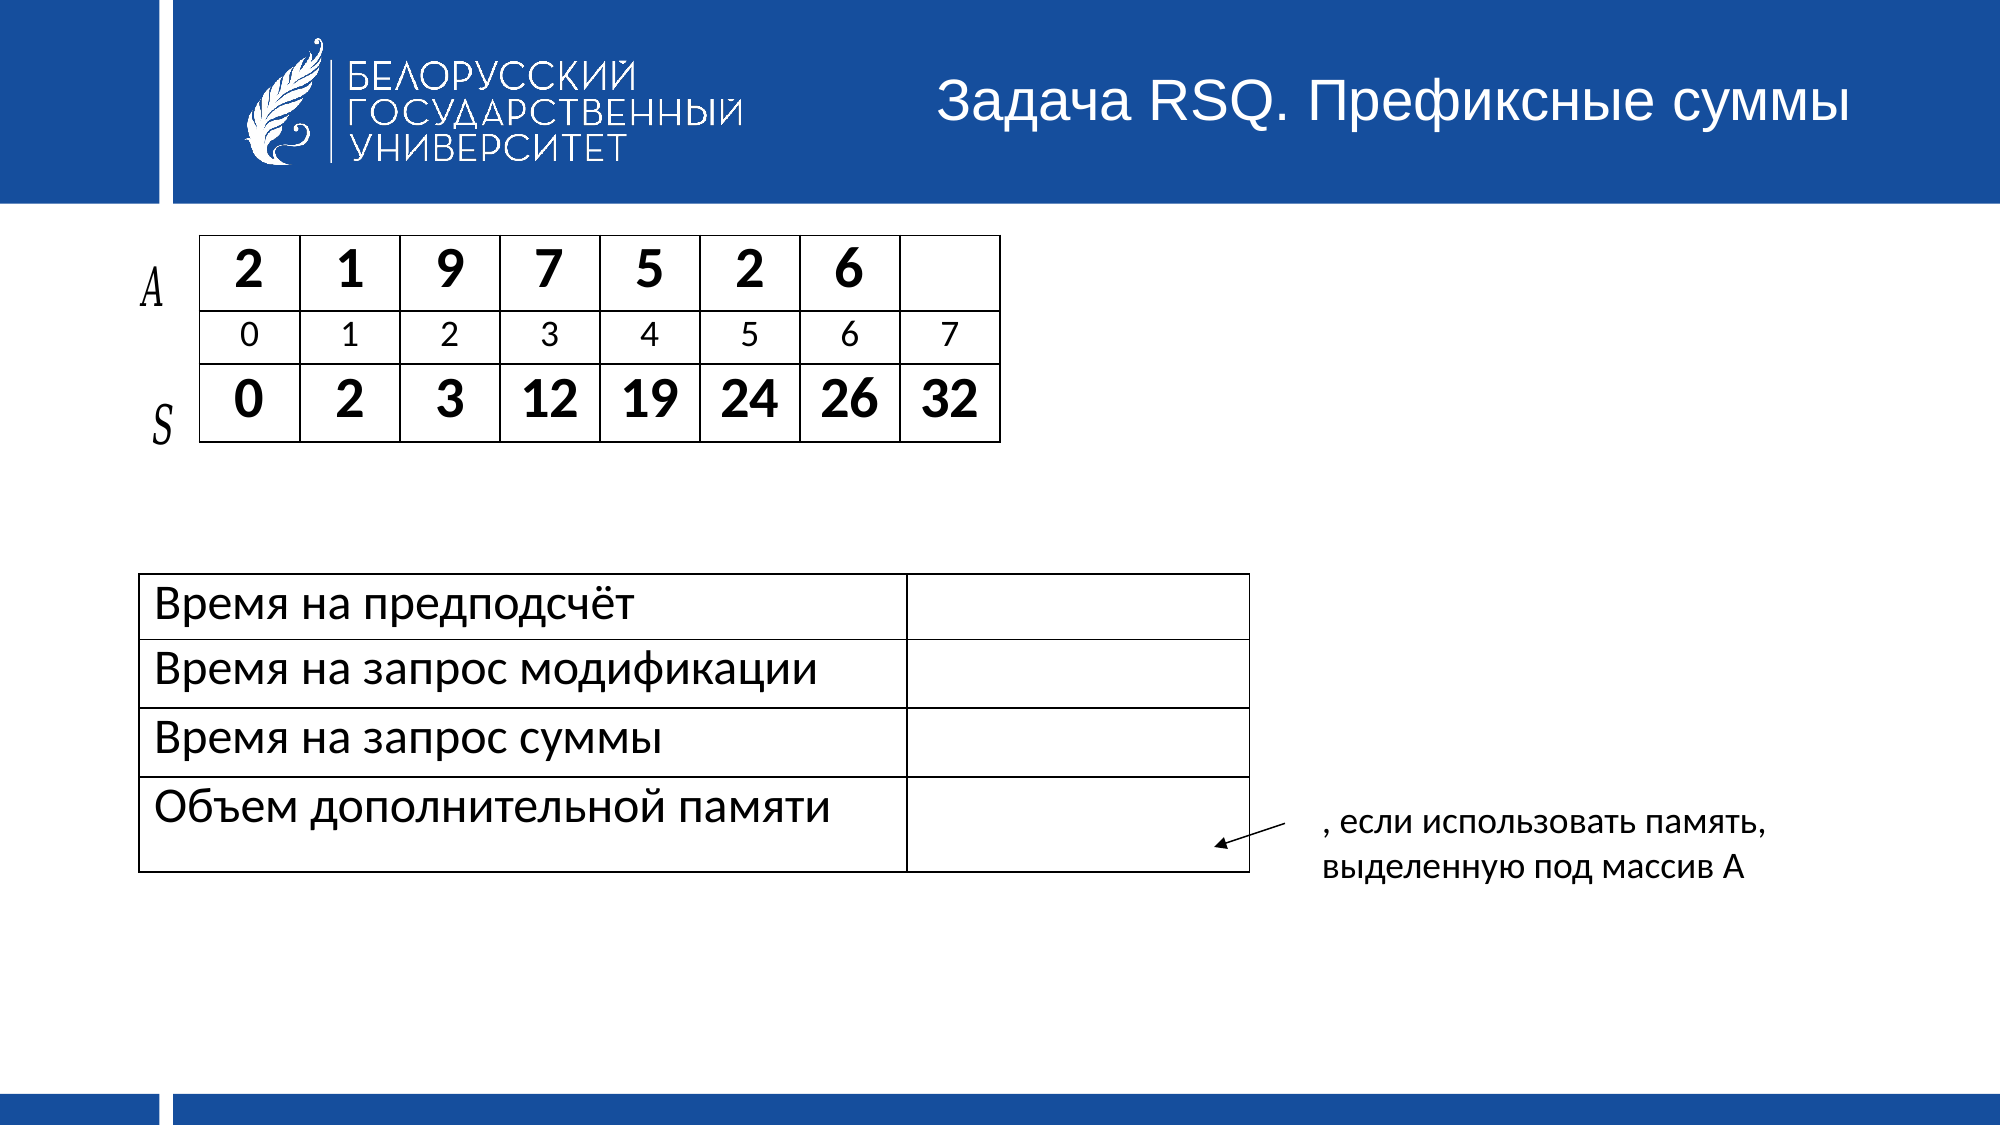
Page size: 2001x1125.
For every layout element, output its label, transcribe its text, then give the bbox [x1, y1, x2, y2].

table_header 7 [501, 236, 599, 310]
table_cell 6 [801, 312, 899, 363]
table_cell 2 [301, 365, 399, 441]
table_cell 7 [901, 312, 999, 363]
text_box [1213, 823, 1286, 848]
table_cell 3 [401, 365, 499, 441]
table_cell 24 [701, 365, 799, 441]
table_cell 26 [801, 365, 899, 441]
title Задача RSQ. Префиксные суммы [784, 19, 2000, 176]
table_header 1 [301, 236, 399, 310]
table_cell 5 [701, 312, 799, 363]
table_cell 1 [301, 312, 399, 363]
table_cell 19 [601, 365, 699, 441]
table_header 5 [601, 236, 699, 310]
table_cell 2 [401, 312, 499, 363]
table_cell 4 [601, 312, 699, 363]
table_cell 0 [200, 365, 299, 441]
table_cell 12 [501, 365, 599, 441]
table_cell 0 [200, 312, 299, 363]
table_header 2 [200, 236, 299, 310]
table_header [901, 236, 999, 310]
table_cell 3 [501, 312, 599, 363]
table_header 2 [701, 236, 799, 310]
table_header 6 [801, 236, 899, 310]
table_header 9 [401, 236, 499, 310]
picture [244, 38, 741, 165]
table_cell 32 [901, 365, 999, 441]
